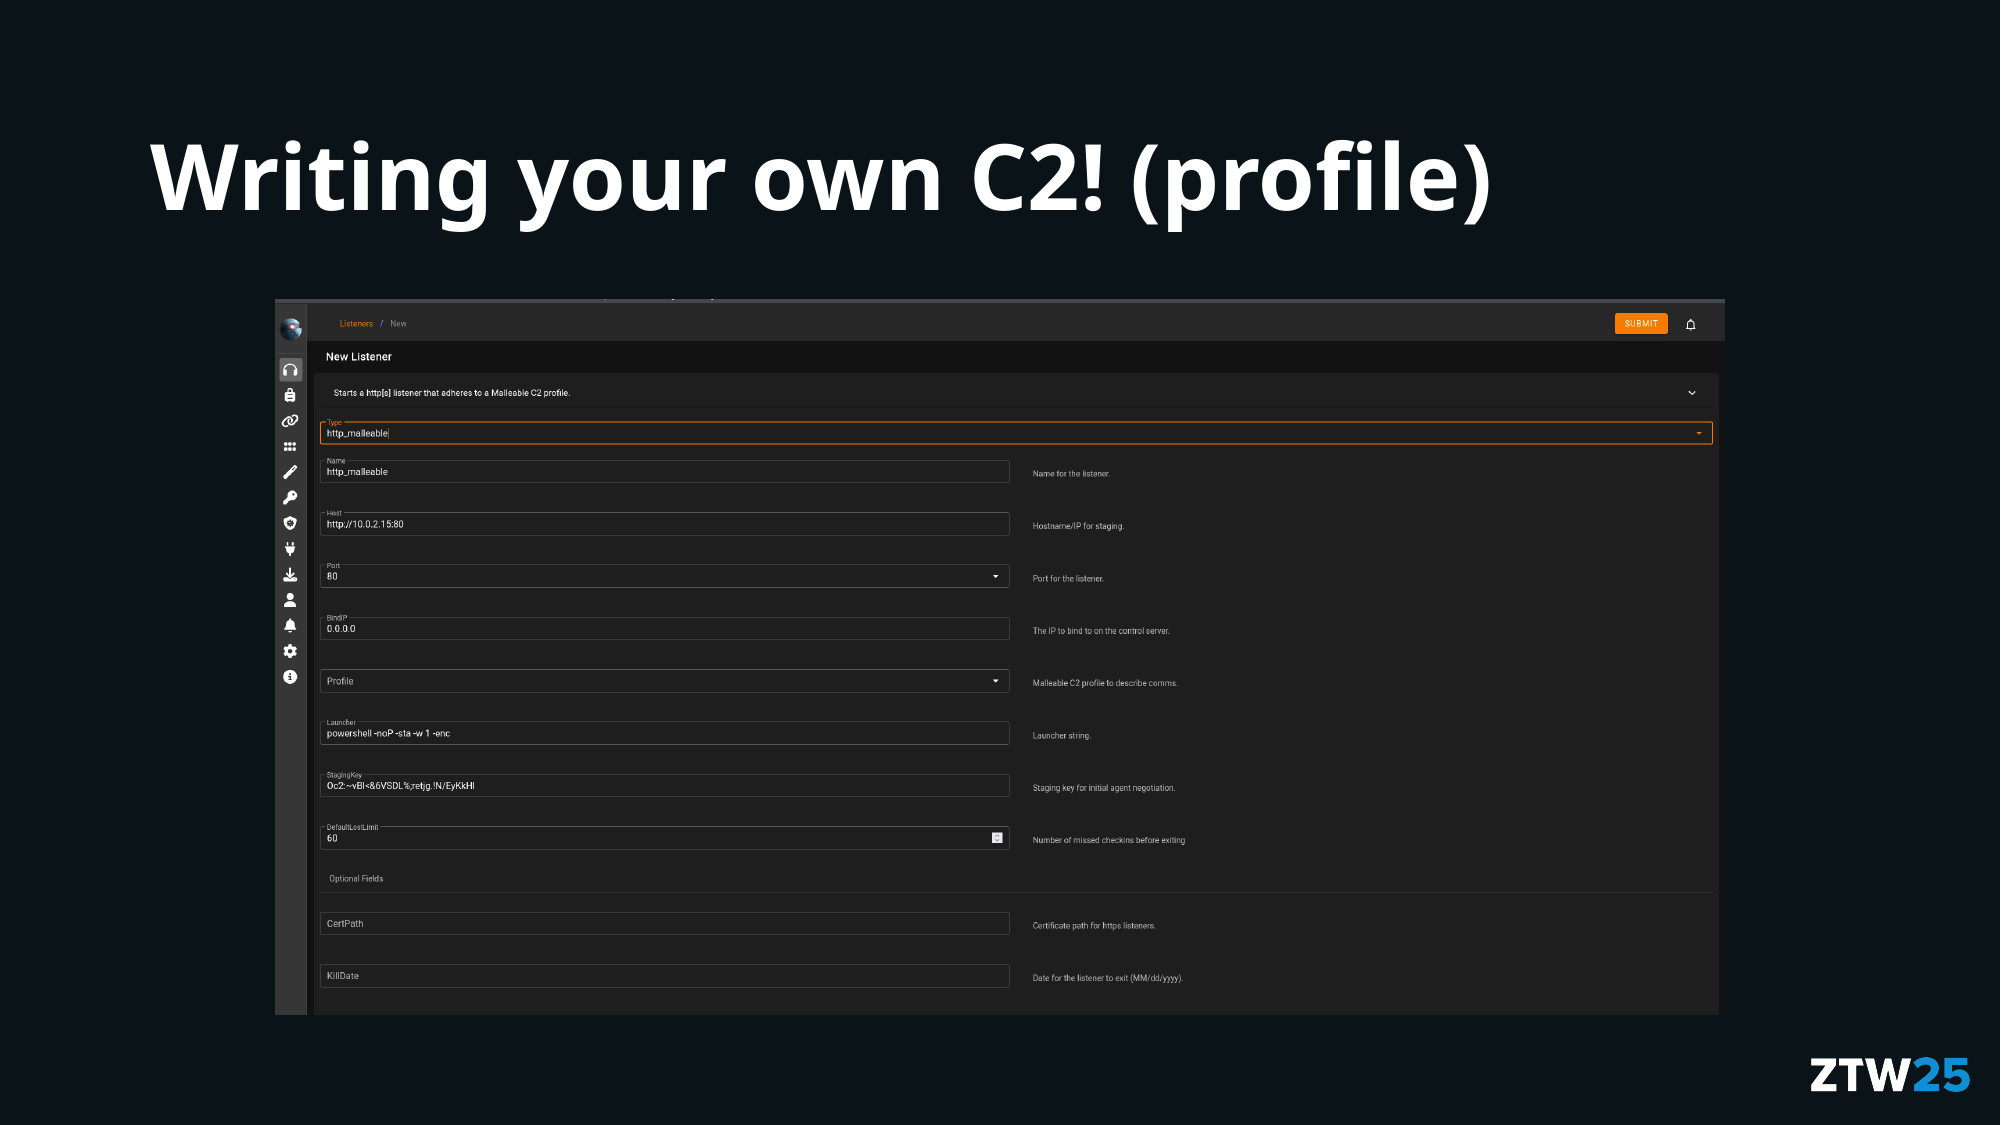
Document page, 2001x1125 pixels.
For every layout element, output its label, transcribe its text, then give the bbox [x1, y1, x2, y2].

picture [1811, 1057, 1970, 1092]
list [275, 299, 1725, 1016]
title Writing your own C2! (profile) [135, 59, 1865, 278]
